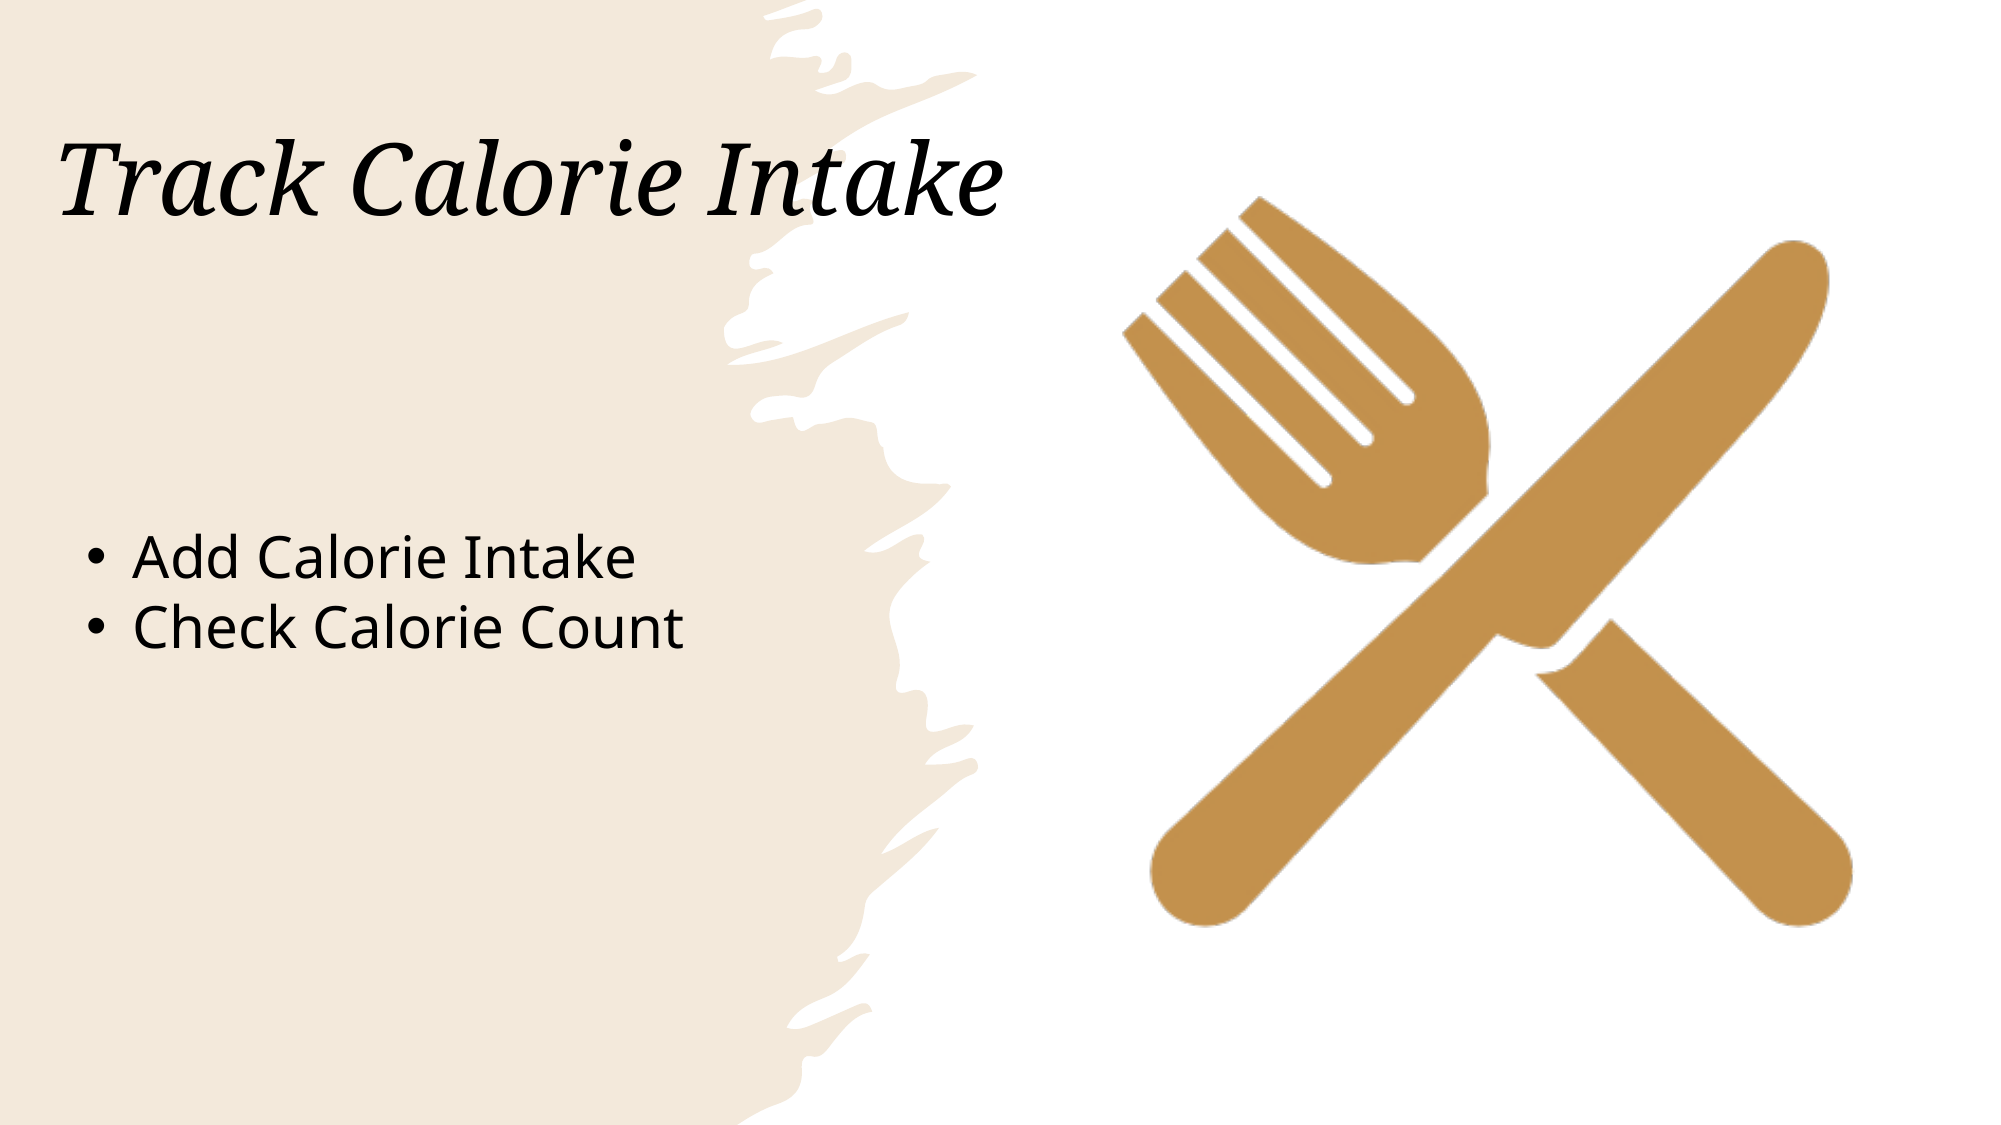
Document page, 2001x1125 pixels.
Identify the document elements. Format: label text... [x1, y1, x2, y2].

title Track Calorie Intake [38, 24, 1214, 365]
picture [1083, 157, 1895, 968]
text_box [741, 0, 2000, 1125]
text_box Add Calorie Intake Check Calorie Count [71, 513, 907, 668]
text_box [0, 0, 980, 1125]
